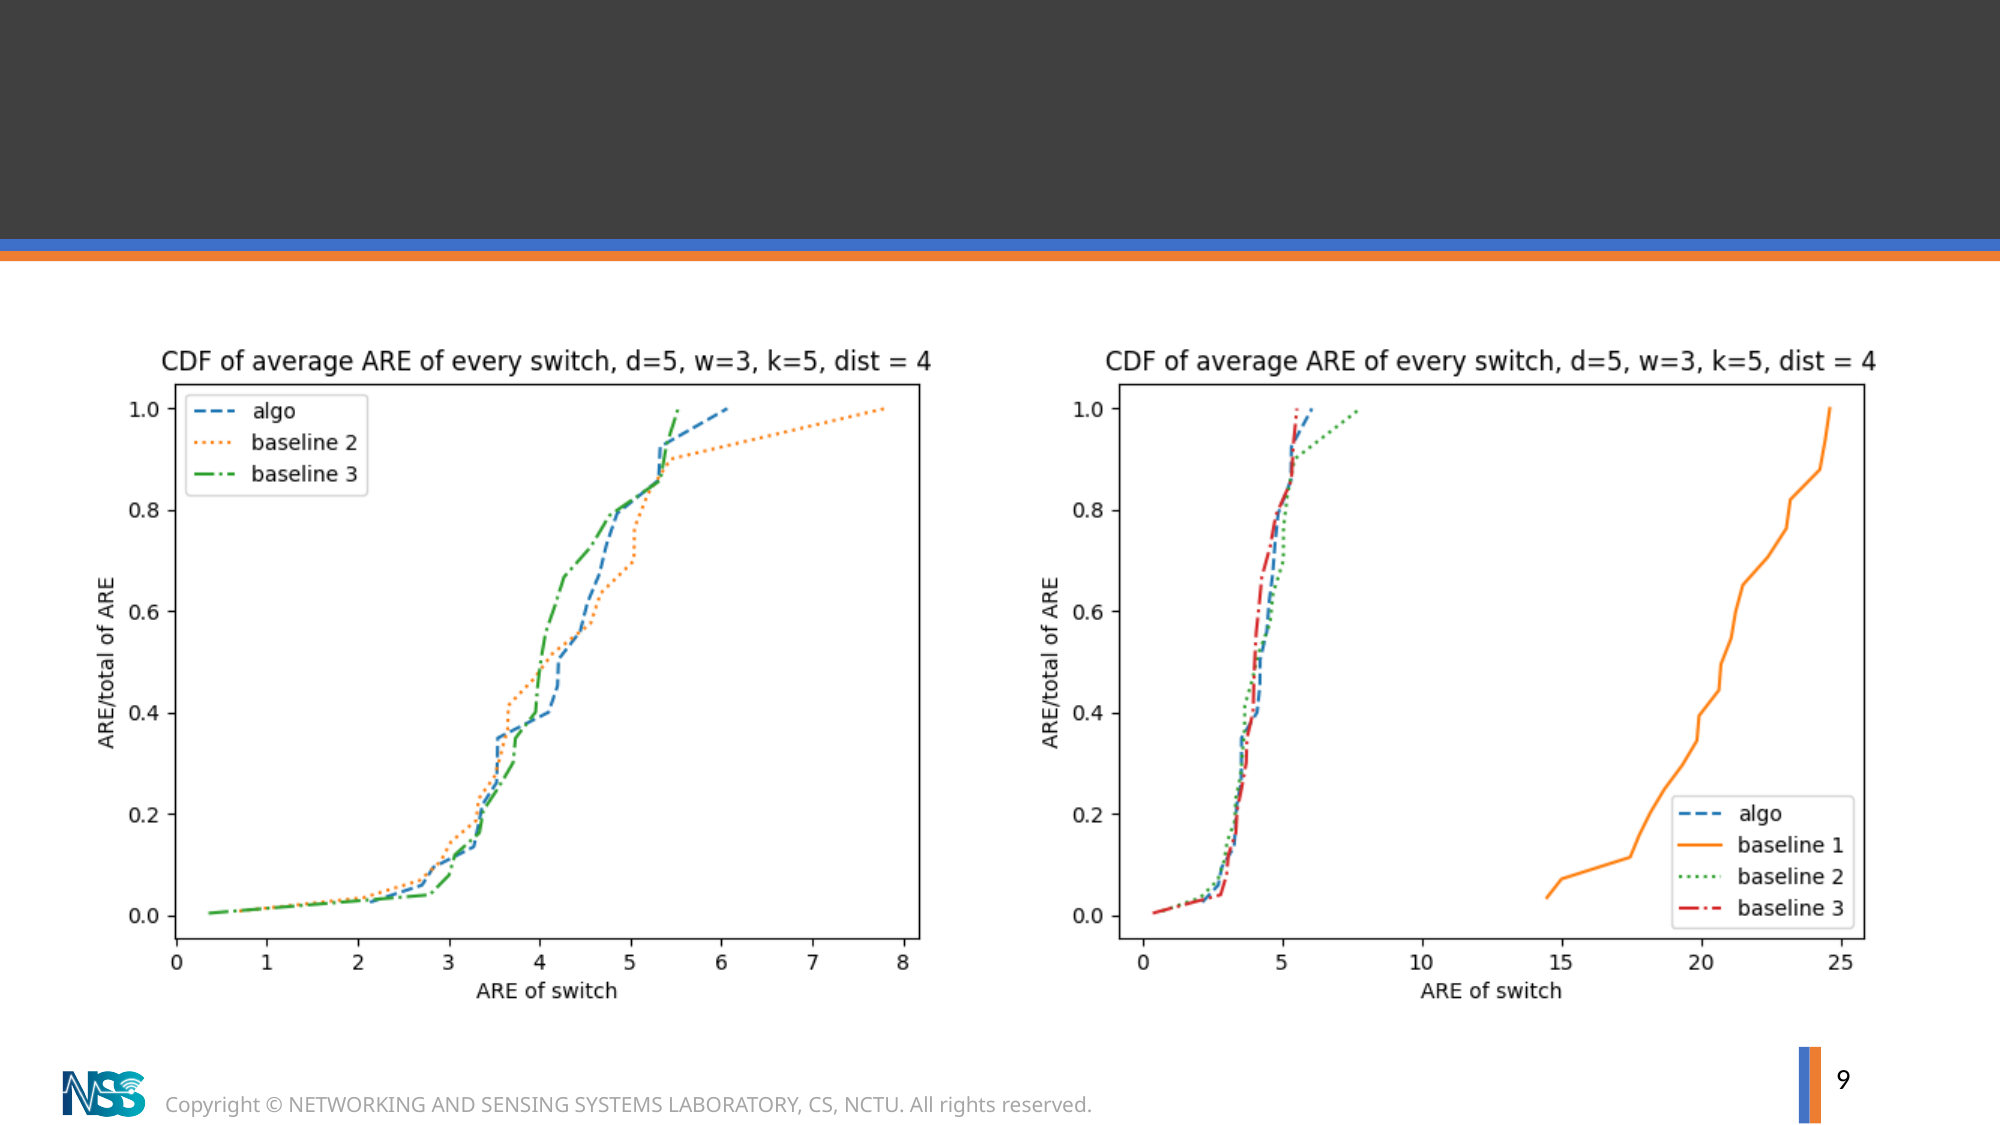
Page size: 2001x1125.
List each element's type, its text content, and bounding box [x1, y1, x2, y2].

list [54, 297, 999, 1018]
picture [55, 1067, 151, 1125]
slide_number 9 [1821, 1046, 1945, 1107]
picture [999, 297, 1960, 1018]
